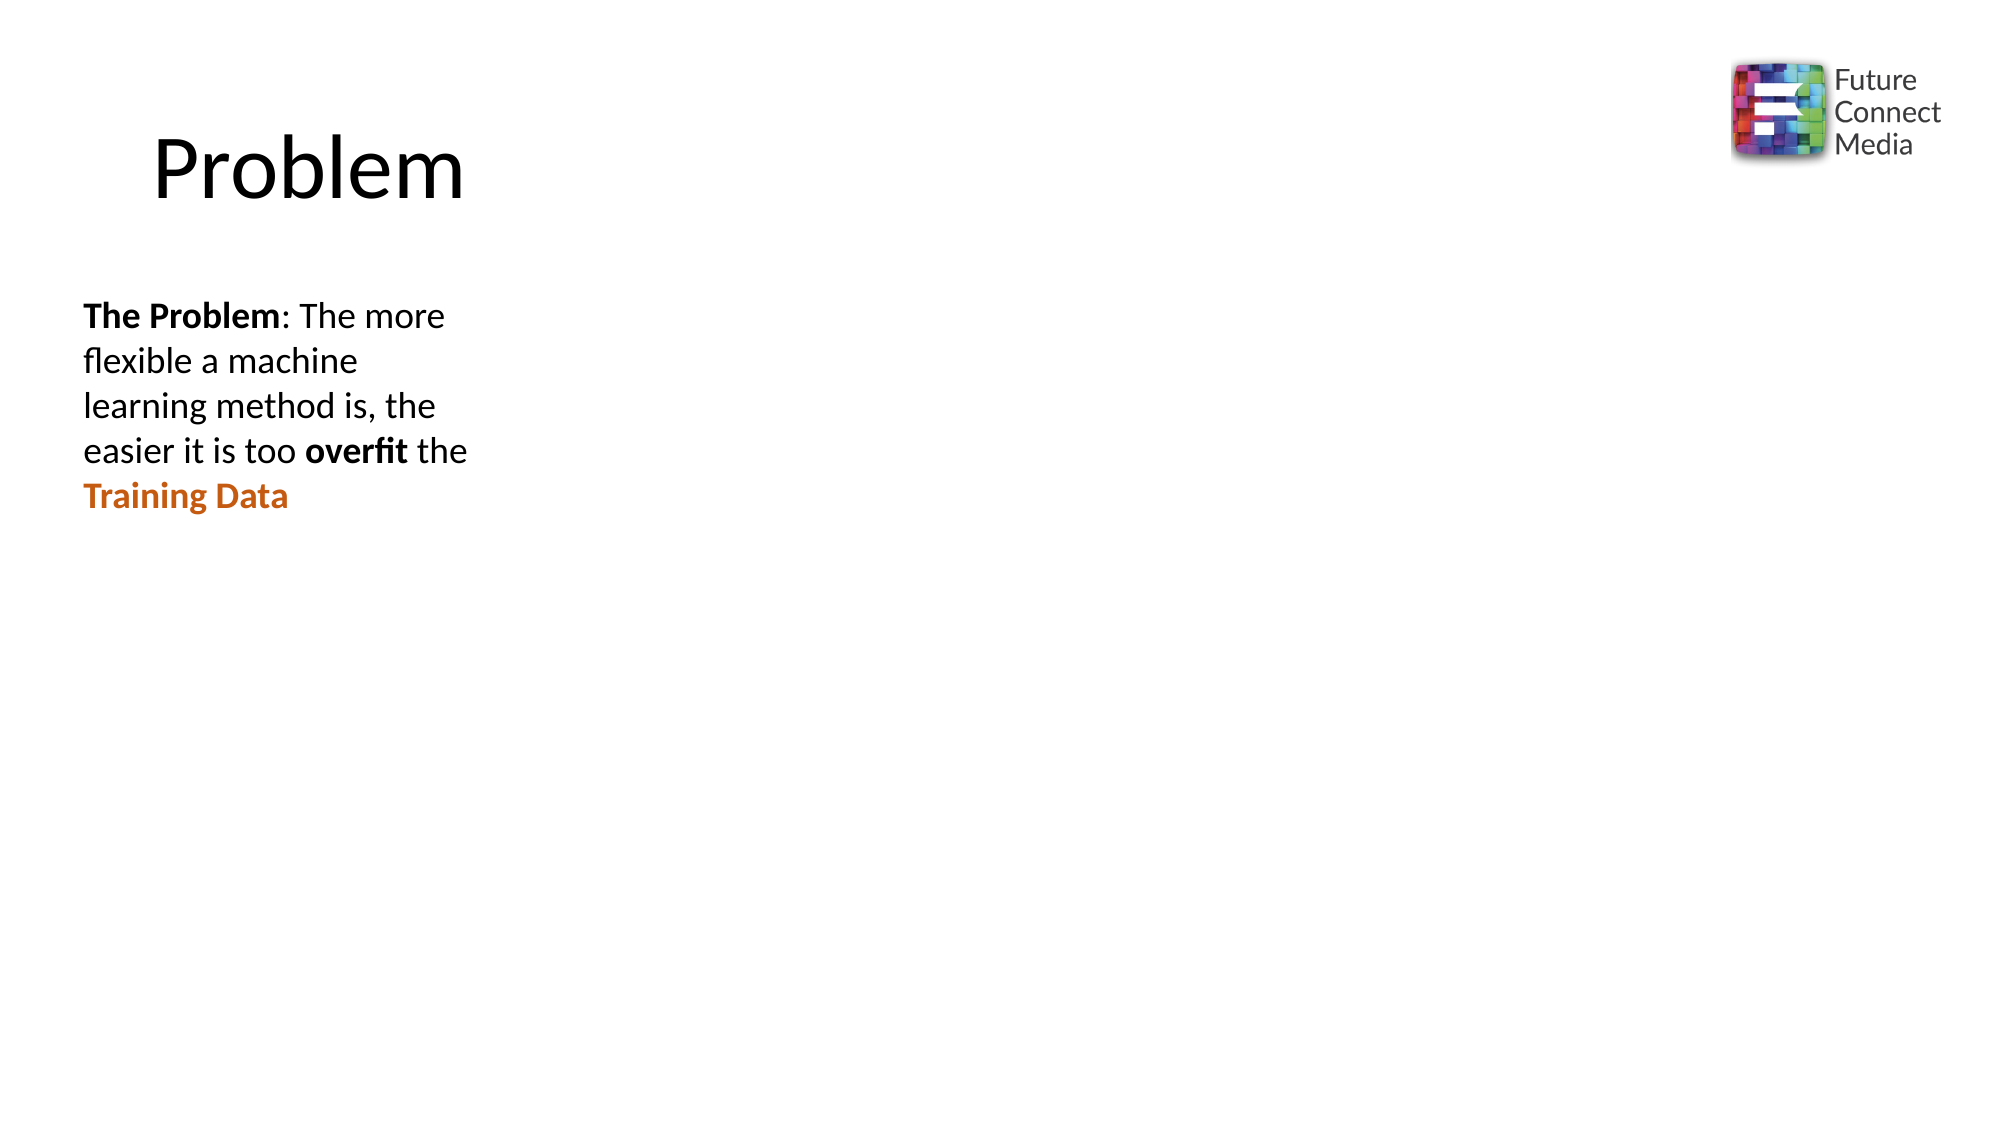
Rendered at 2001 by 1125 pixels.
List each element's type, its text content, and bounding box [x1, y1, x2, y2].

title Problem [137, 59, 1015, 278]
text_box The Problem: The more flexible a machine learning method is, the easier it is too overfit the Training Data [68, 283, 494, 524]
picture [1731, 5, 1943, 218]
